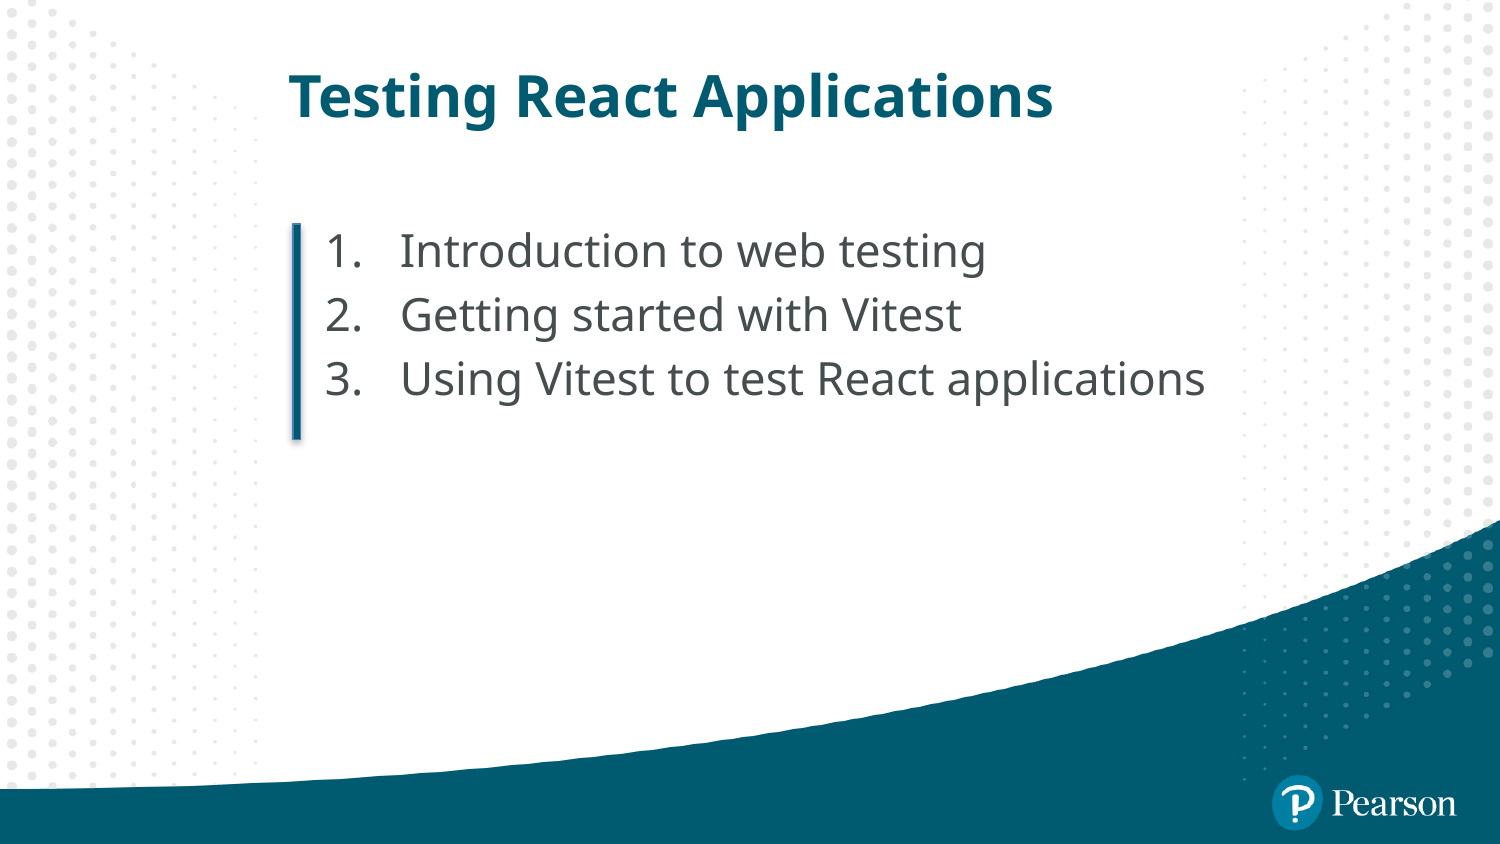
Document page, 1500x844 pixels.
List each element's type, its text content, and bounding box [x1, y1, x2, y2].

picture [0, 0, 1500, 788]
picture [1336, 791, 1340, 815]
picture [1484, 562, 1492, 570]
picture [1444, 670, 1451, 677]
picture [1347, 791, 1353, 804]
picture [1444, 584, 1451, 591]
picture [1484, 648, 1492, 657]
picture [1419, 800, 1424, 814]
picture [1354, 800, 1361, 815]
picture [1464, 552, 1472, 559]
picture [1484, 627, 1492, 635]
picture [1444, 628, 1451, 634]
picture [1440, 798, 1444, 815]
picture [1381, 798, 1385, 815]
picture [1432, 799, 1436, 813]
picture [1465, 573, 1471, 581]
picture [1283, 786, 1314, 815]
picture [1484, 541, 1492, 549]
picture [1444, 649, 1451, 656]
picture [1464, 638, 1471, 646]
picture [1405, 799, 1416, 812]
picture [1444, 563, 1451, 570]
picture [1484, 605, 1492, 613]
picture [1484, 584, 1492, 592]
picture [1464, 595, 1471, 603]
picture [1447, 798, 1454, 815]
picture [1464, 660, 1471, 667]
picture [1444, 606, 1451, 613]
subtitle Introduction to web testing Getting started with Vitest Using Vitest to test React applications [300, 214, 1324, 430]
title Testing React Applications [273, 51, 1389, 155]
picture [1464, 616, 1471, 624]
